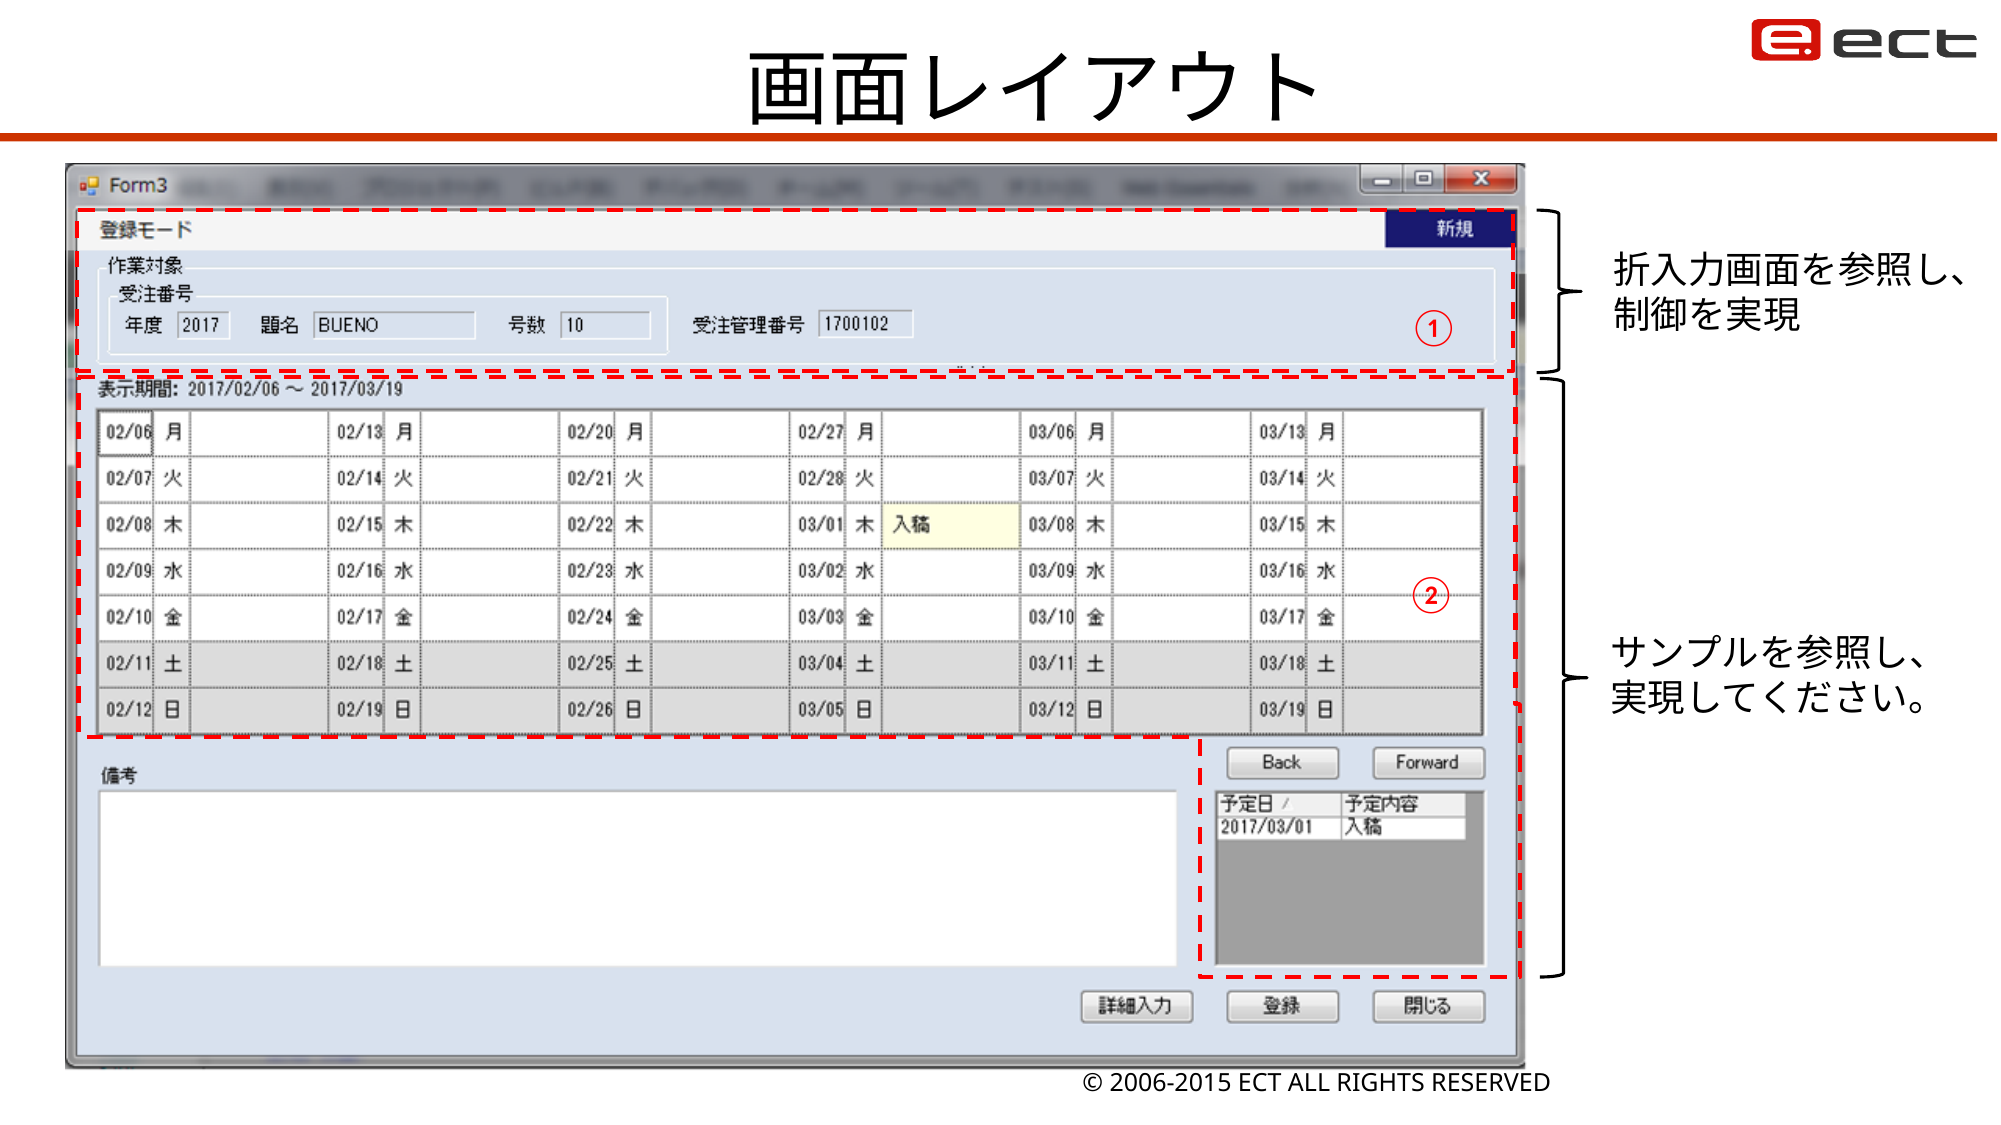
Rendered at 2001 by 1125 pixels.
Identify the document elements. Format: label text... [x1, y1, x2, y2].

picture [65, 163, 1527, 1071]
text_box [1539, 377, 1588, 978]
title 画面レイアウト [338, 45, 1736, 126]
text_box [1536, 209, 1582, 374]
text_box 折入力画面を参照し、制御を実現 [1598, 239, 1988, 344]
picture [1751, 19, 1977, 61]
text_box サンプルを参照し、実現してください。 [1595, 621, 1985, 727]
